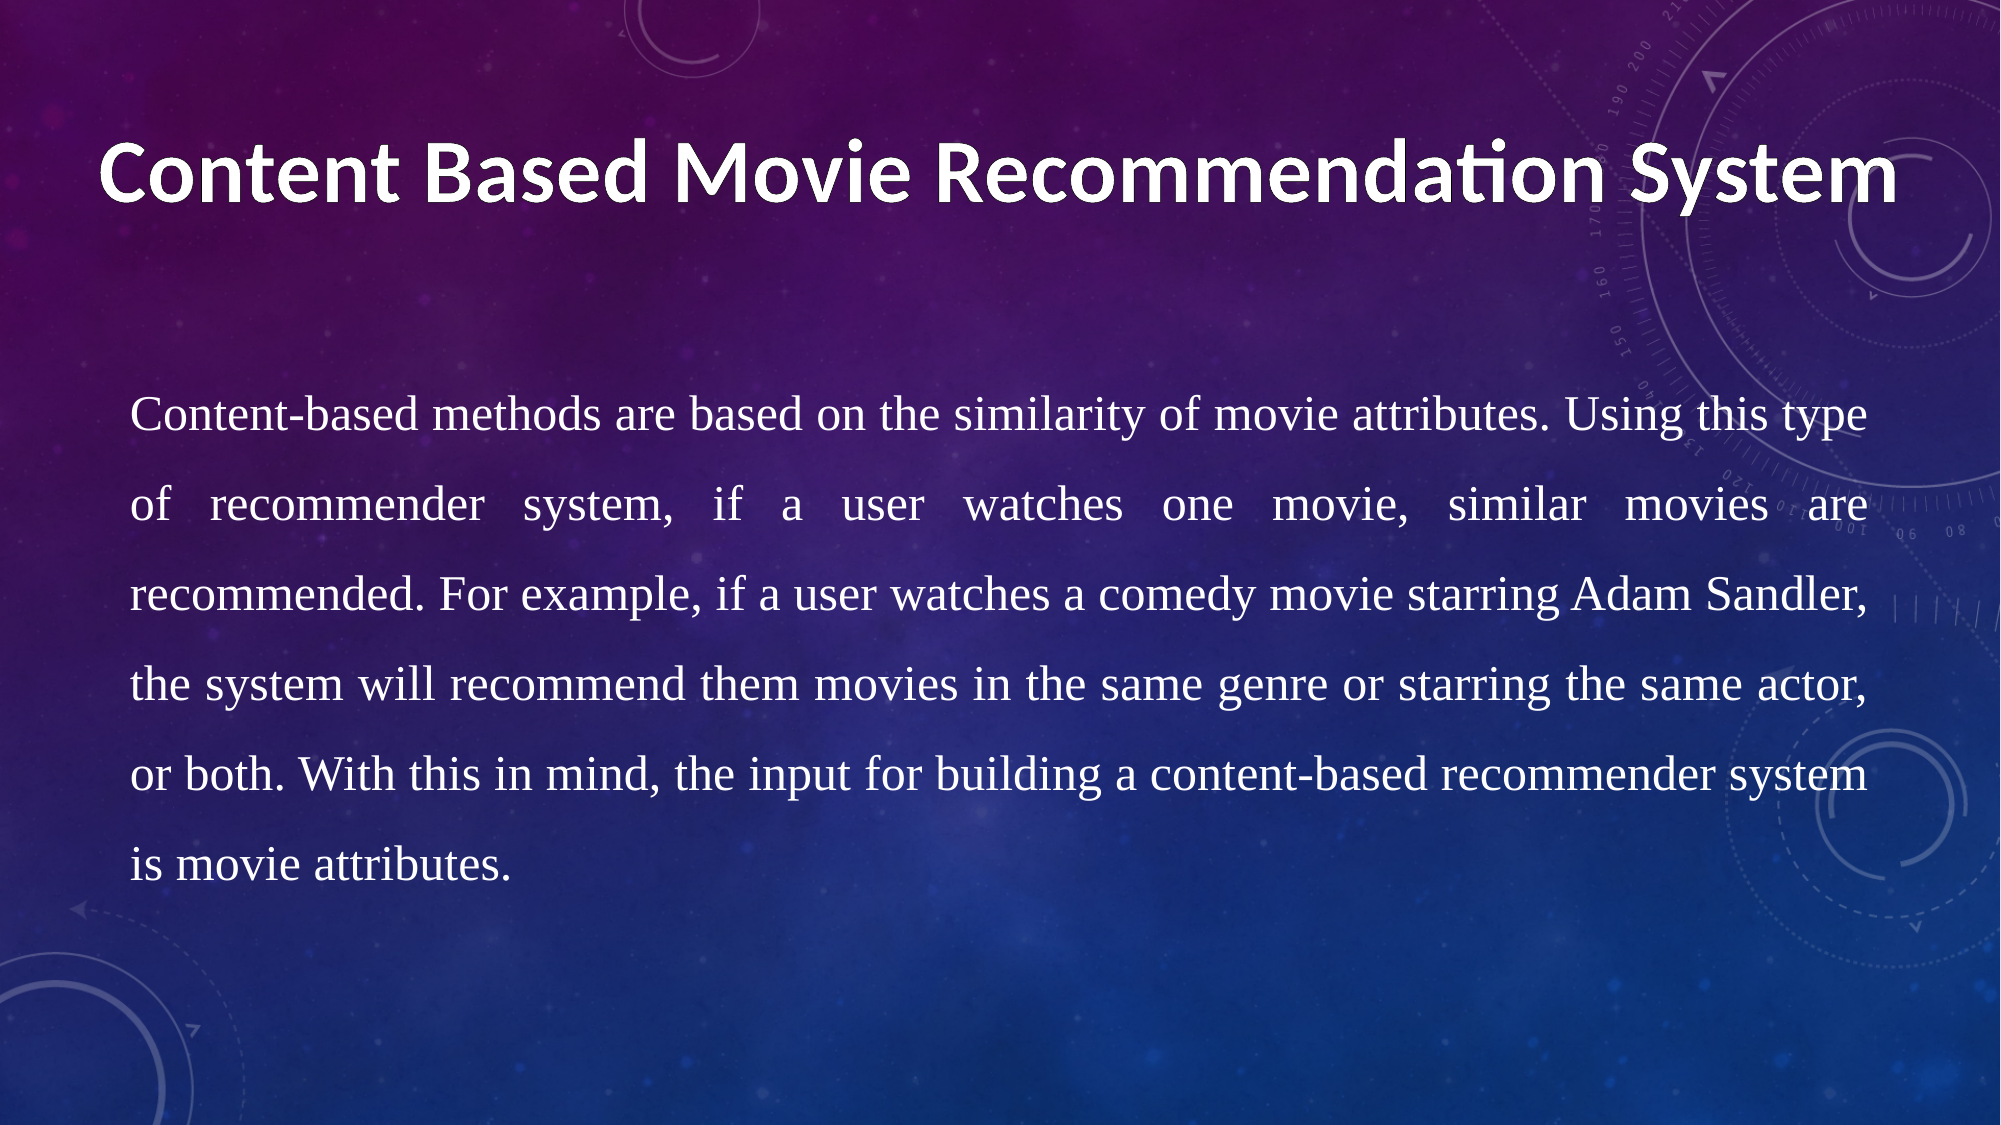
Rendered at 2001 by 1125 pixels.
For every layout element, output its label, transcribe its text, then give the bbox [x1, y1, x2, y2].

picture [0, 0, 2001, 1125]
text_box Content-based methods are based on the similarity of movie attributes. Using this type of recommender system, if a user watches one movie, similar movies are recommended. For example, if a user watches a comedy movie starring Adam Sandler, the system will recommend them movies in the same genre or starring the same actor, or both. With this in mind, the input for building a content-based recommender system is movie attributes. [114, 343, 1885, 899]
text_box Content Based Movie Recommendation System [83, 103, 1917, 228]
